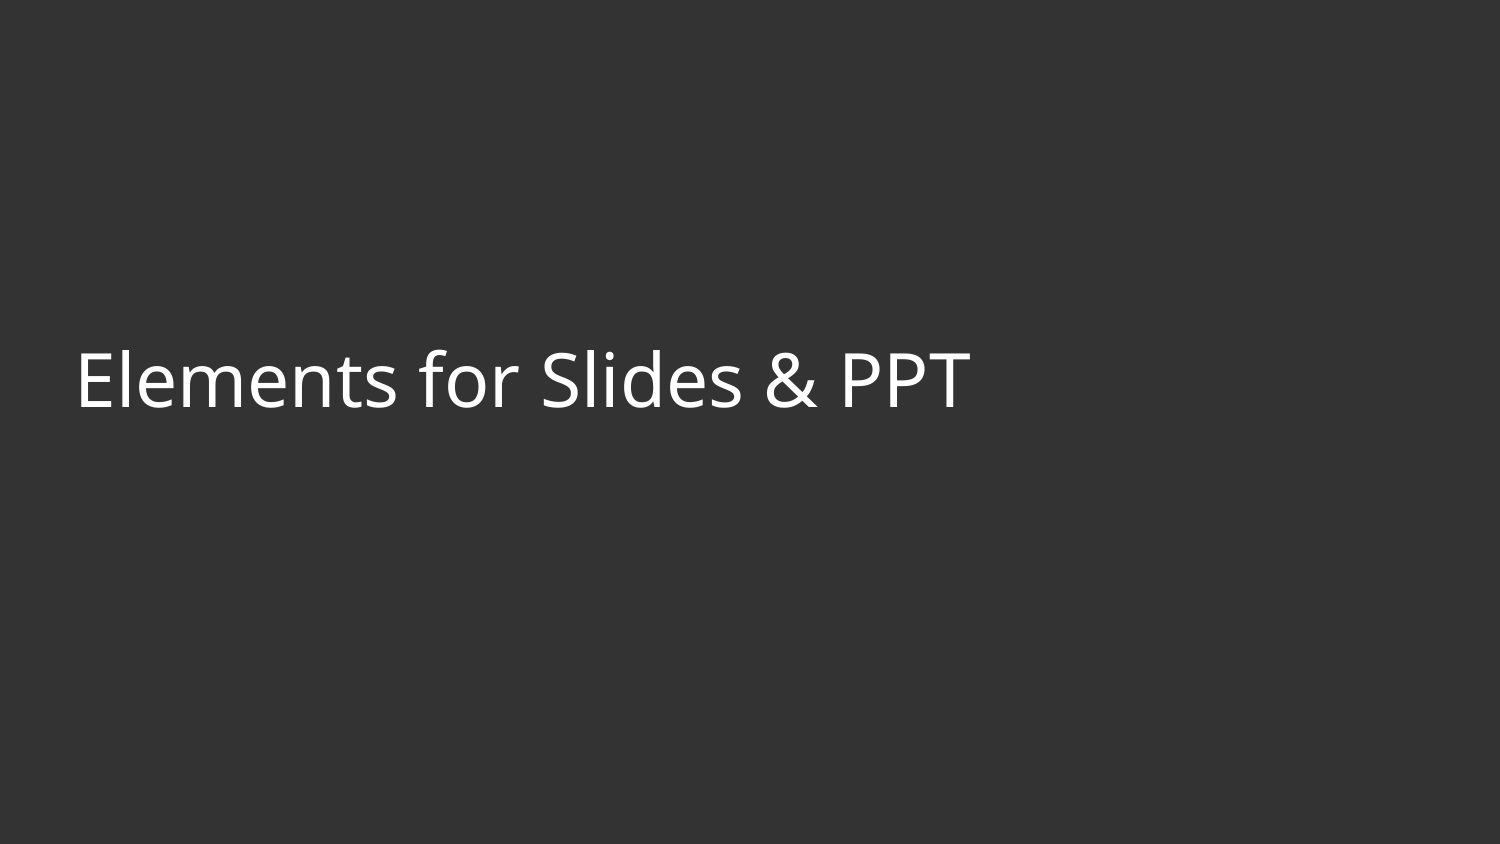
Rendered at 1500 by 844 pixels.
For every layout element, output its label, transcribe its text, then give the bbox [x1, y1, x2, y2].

title Elements for Slides & PPT [59, 305, 1084, 428]
